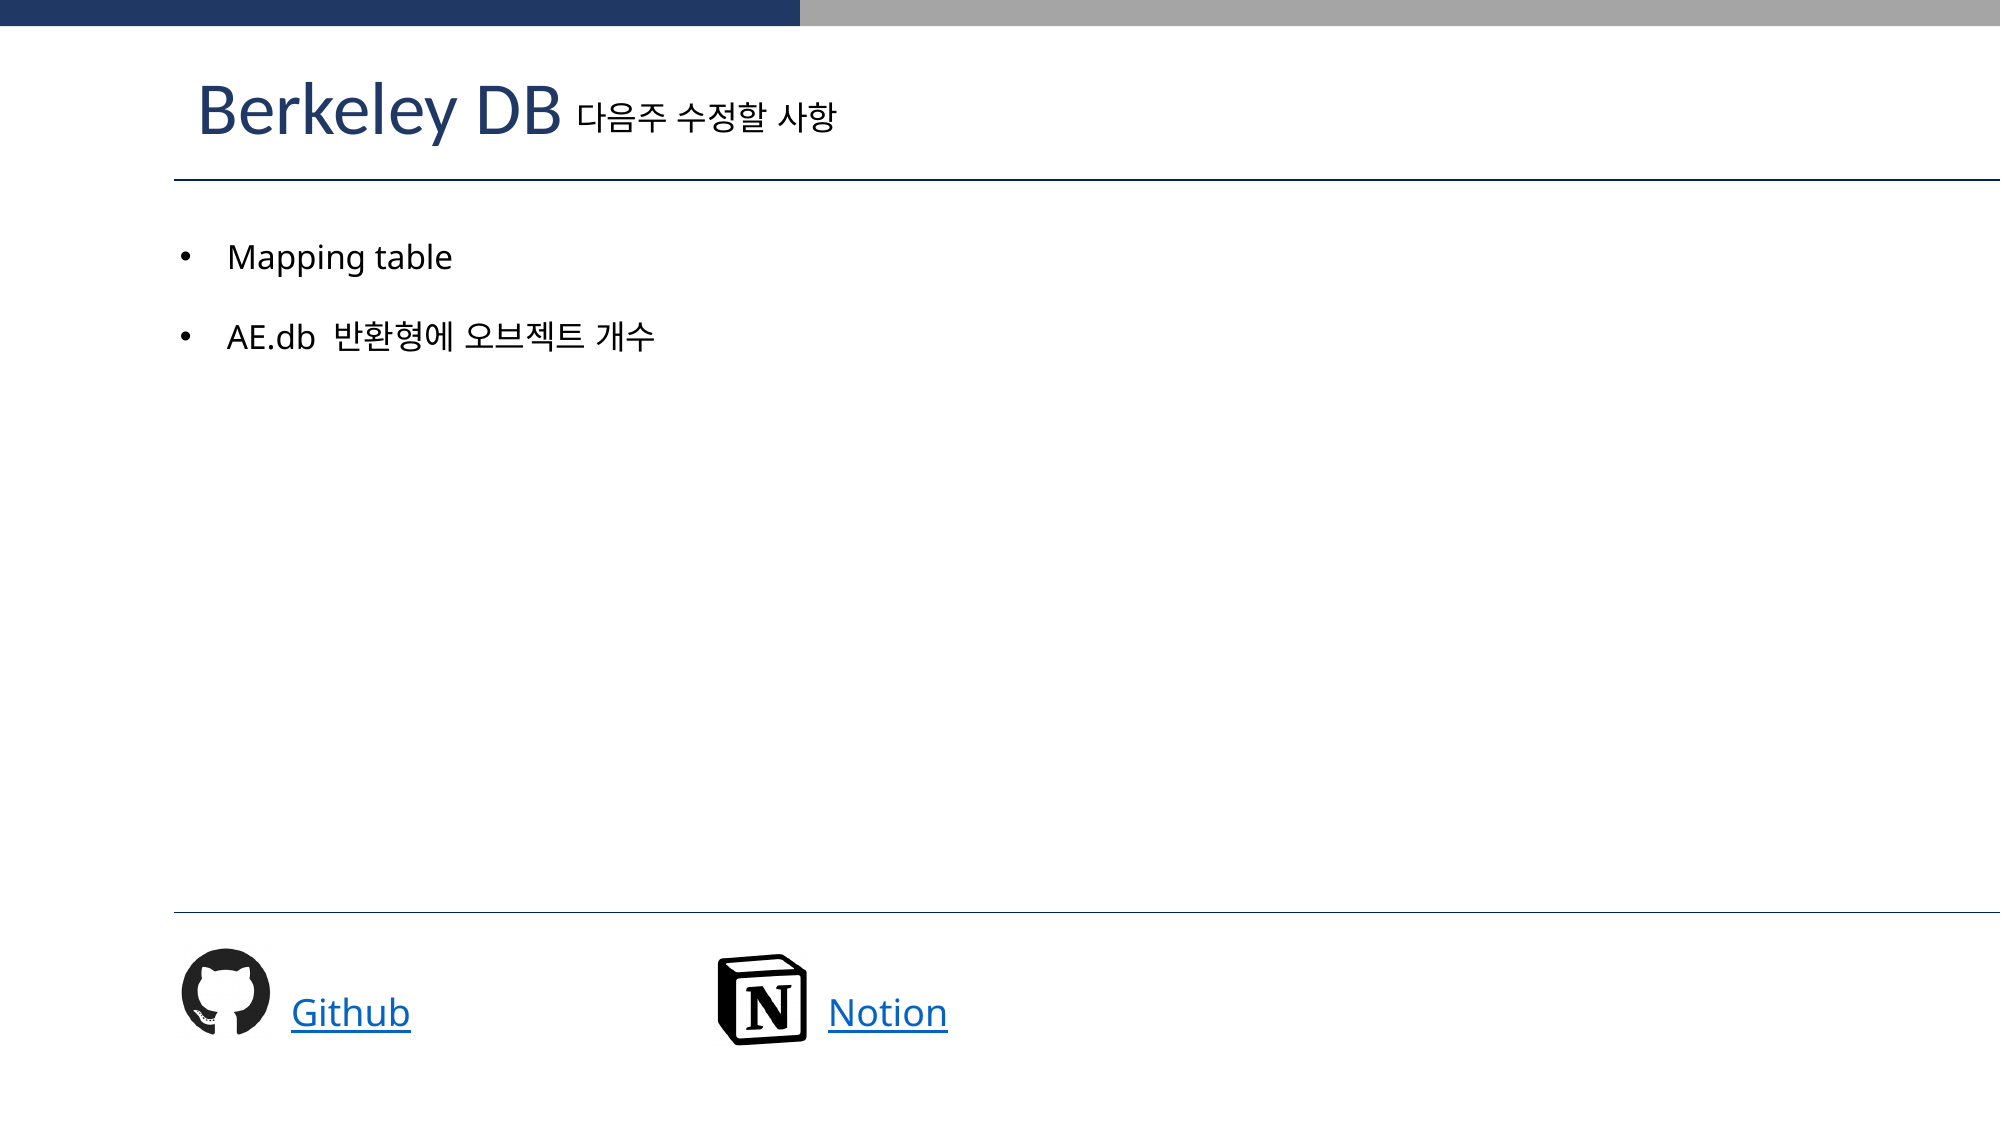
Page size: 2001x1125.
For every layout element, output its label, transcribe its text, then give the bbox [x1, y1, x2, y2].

text_box Berkeley DB [183, 52, 579, 158]
picture [174, 940, 277, 1043]
text_box [1199, 0, 1599, 27]
text_box [1599, 0, 2000, 27]
text_box Notion [814, 981, 1131, 1048]
text_box [399, 0, 799, 27]
picture [710, 948, 814, 1052]
text_box 다음주 수정할 사항 [561, 89, 1439, 145]
text_box Github [276, 981, 594, 1048]
text_box Mapping table AE.db 반환형에 오브젝트 개수 [165, 229, 1913, 484]
text_box [0, 0, 399, 27]
text_box [799, 0, 1199, 27]
